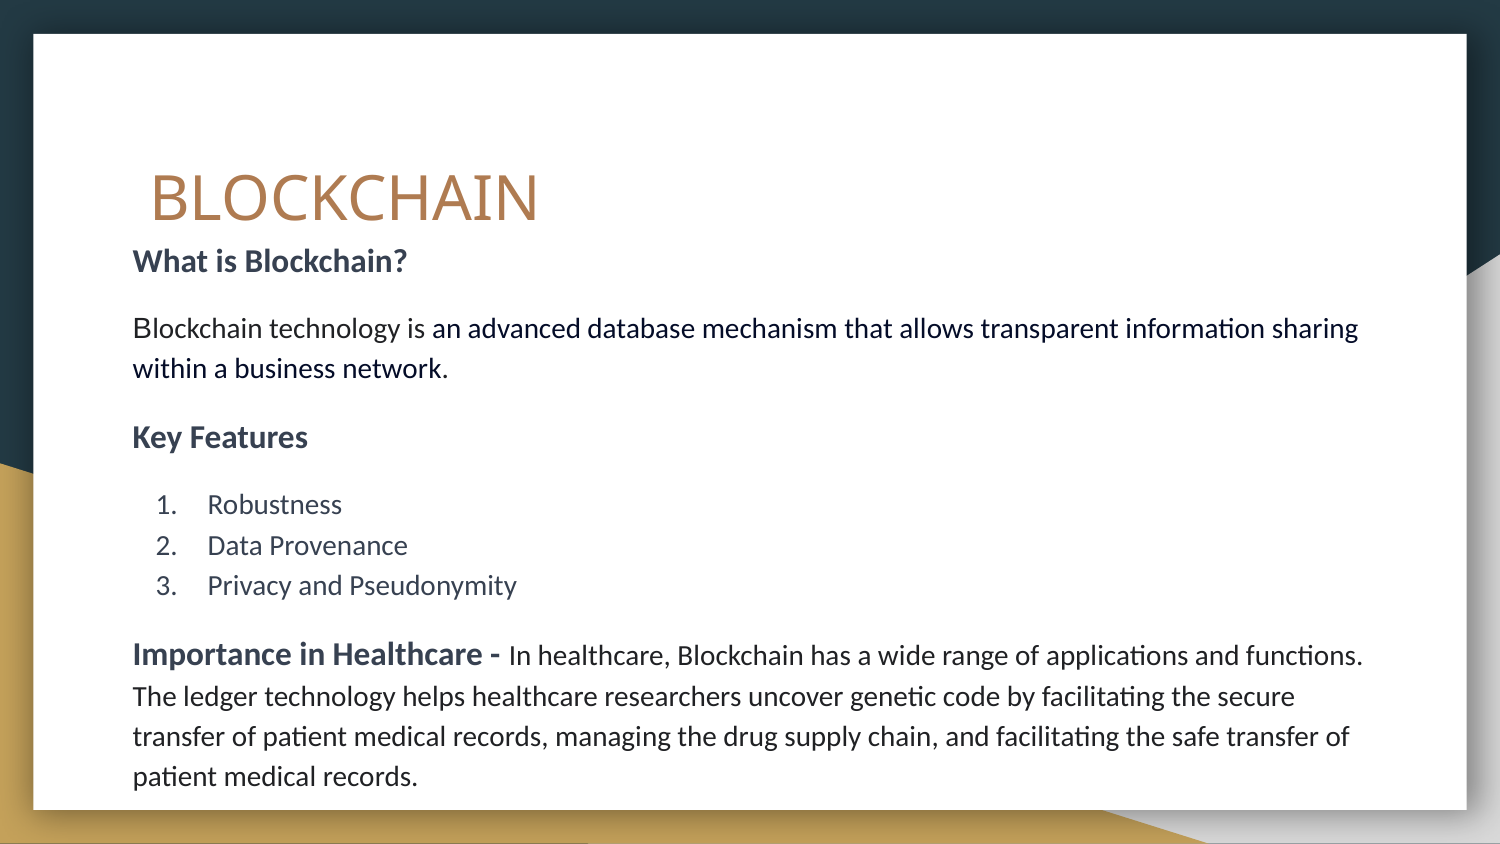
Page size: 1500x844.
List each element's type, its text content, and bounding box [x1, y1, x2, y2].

list What is Blockchain? Blockchain technology is an advanced database mechanism that allows transparent information sharing within a business network. Key Features Robustness Data Provenance Privacy and Pseudonymity Importance in Healthcare - In healthcare, Blockchain has a wide range of applications and functions. The ledger technology helps healthcare researchers uncover genetic code by facilitating the secure transfer of patient medical records, managing the drug supply chain, and facilitating the safe transfer of patient medical records. [117, 218, 1406, 844]
title BLOCKCHAIN [134, 138, 1366, 218]
